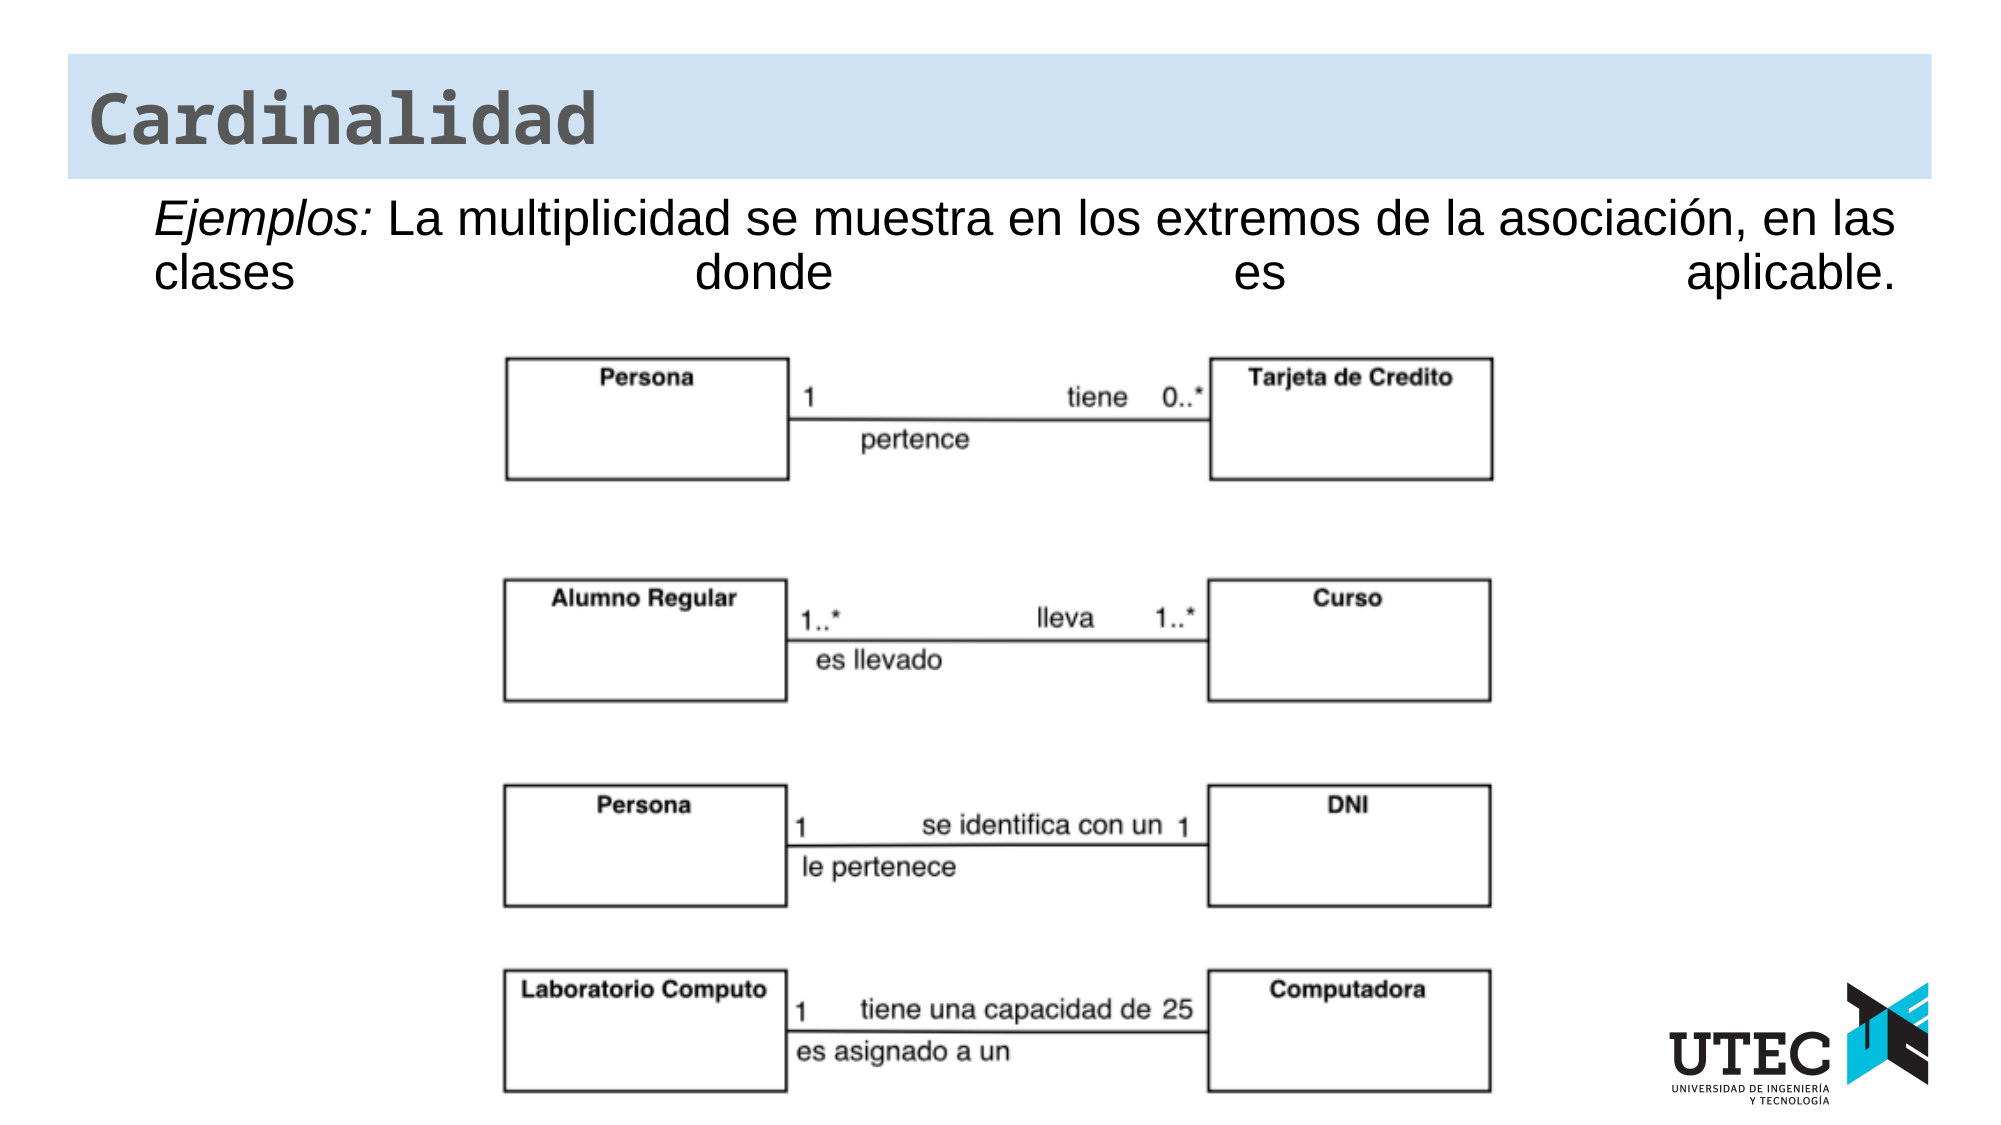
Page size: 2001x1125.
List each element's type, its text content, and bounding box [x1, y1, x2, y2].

picture [1907, 980, 1932, 1106]
text_box Ejemplos: La multiplicidad se muestra en los extremos de la asociación, en las clases donde es aplicable. [93, 182, 1907, 1109]
picture [501, 351, 1499, 1099]
text_box Cardinalidad [68, 53, 1932, 179]
